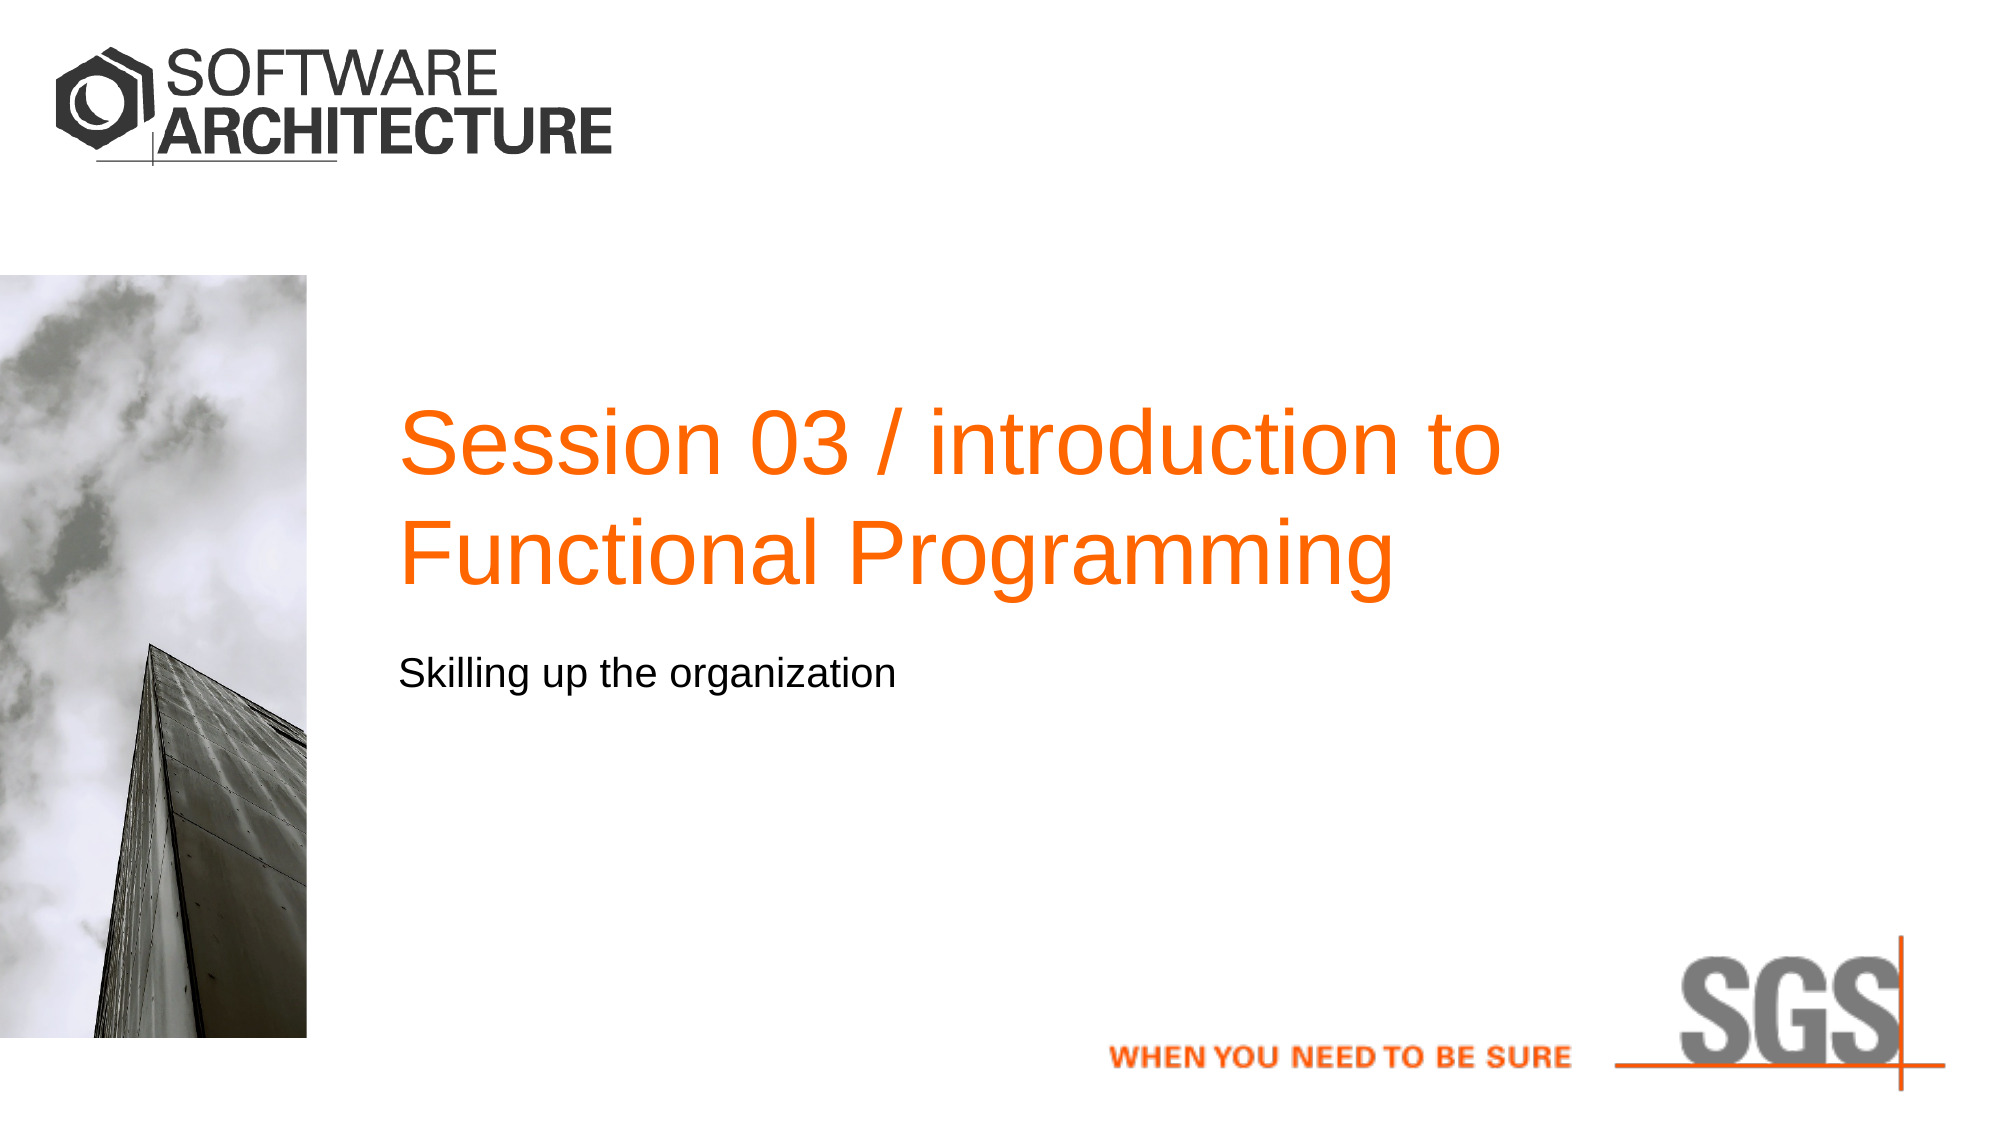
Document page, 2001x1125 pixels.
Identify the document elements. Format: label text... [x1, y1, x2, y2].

picture [55, 42, 612, 166]
picture [0, 274, 307, 1038]
list Session 03 / introduction to Functional Programming [382, 315, 1897, 611]
list Skilling up the organization [382, 638, 1897, 822]
